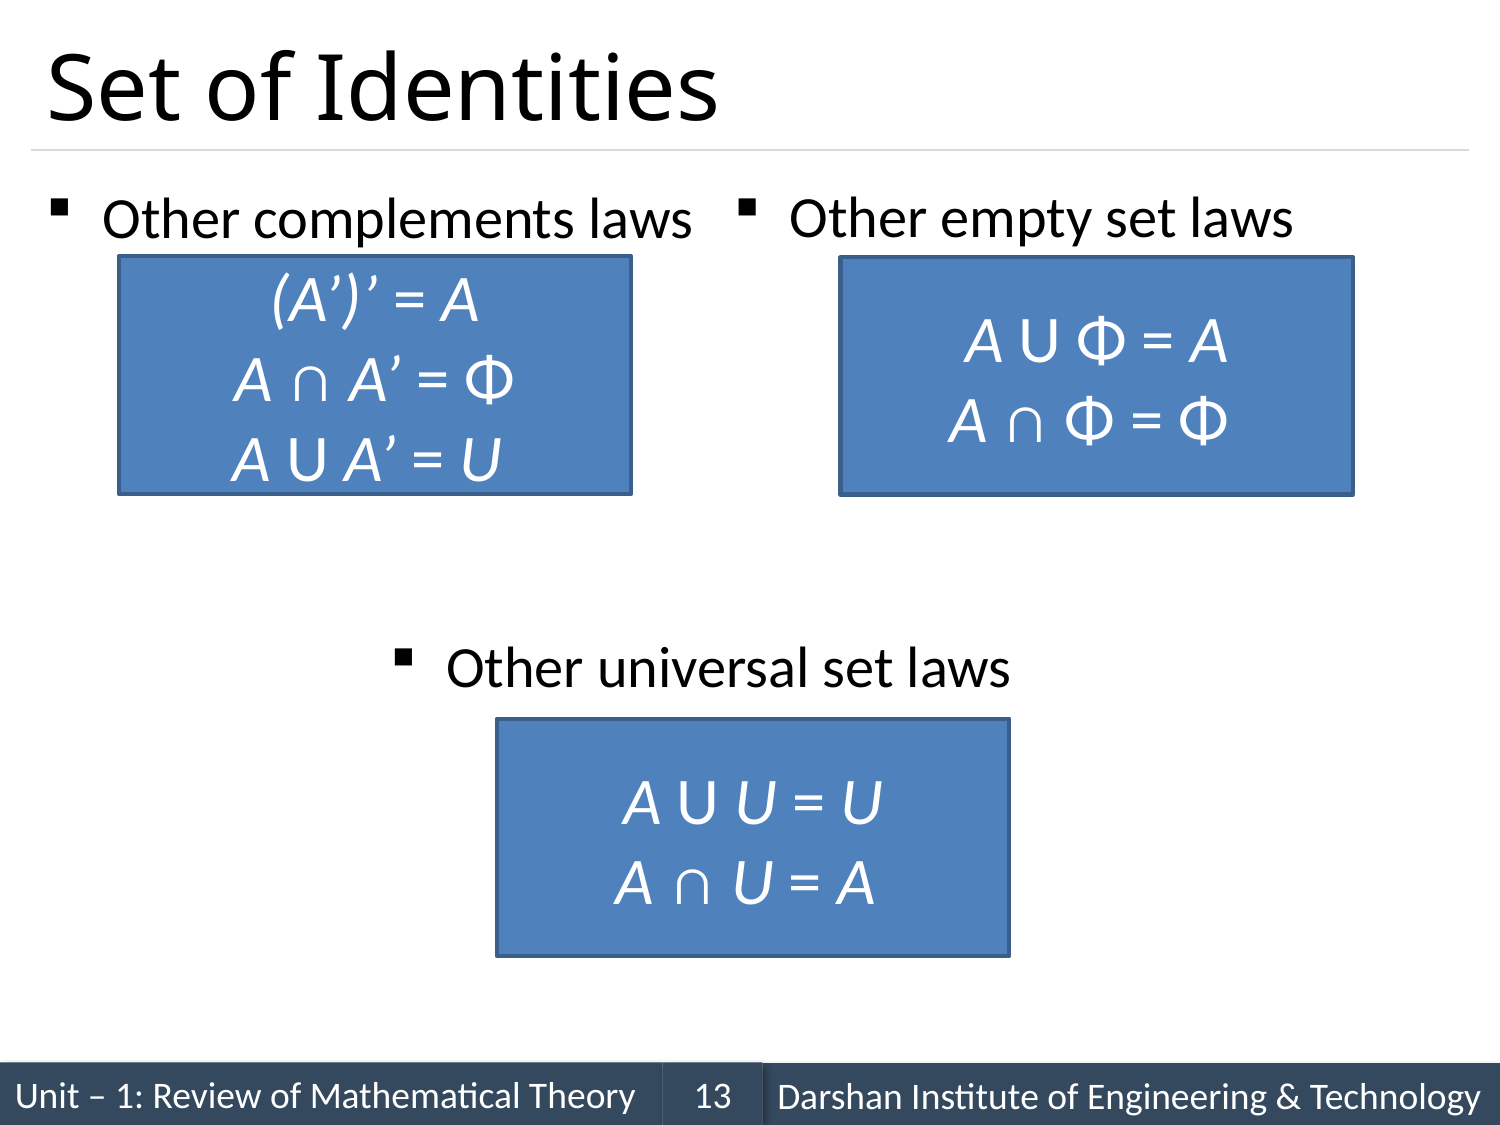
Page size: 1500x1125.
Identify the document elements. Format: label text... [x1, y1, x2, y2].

text_box A U Φ = A A ∩ Φ = Φ [838, 255, 1355, 497]
text_box (A’)’ = A A ∩ A’ = Φ A U A’ = U [117, 254, 633, 496]
text_box A U U = U A ∩ U = A [495, 717, 1011, 958]
list Other complements laws [31, 162, 713, 513]
title Set of Identities [31, 17, 1469, 150]
text_box Other empty set laws [718, 162, 1475, 513]
text_box Other universal set laws [374, 612, 1132, 963]
